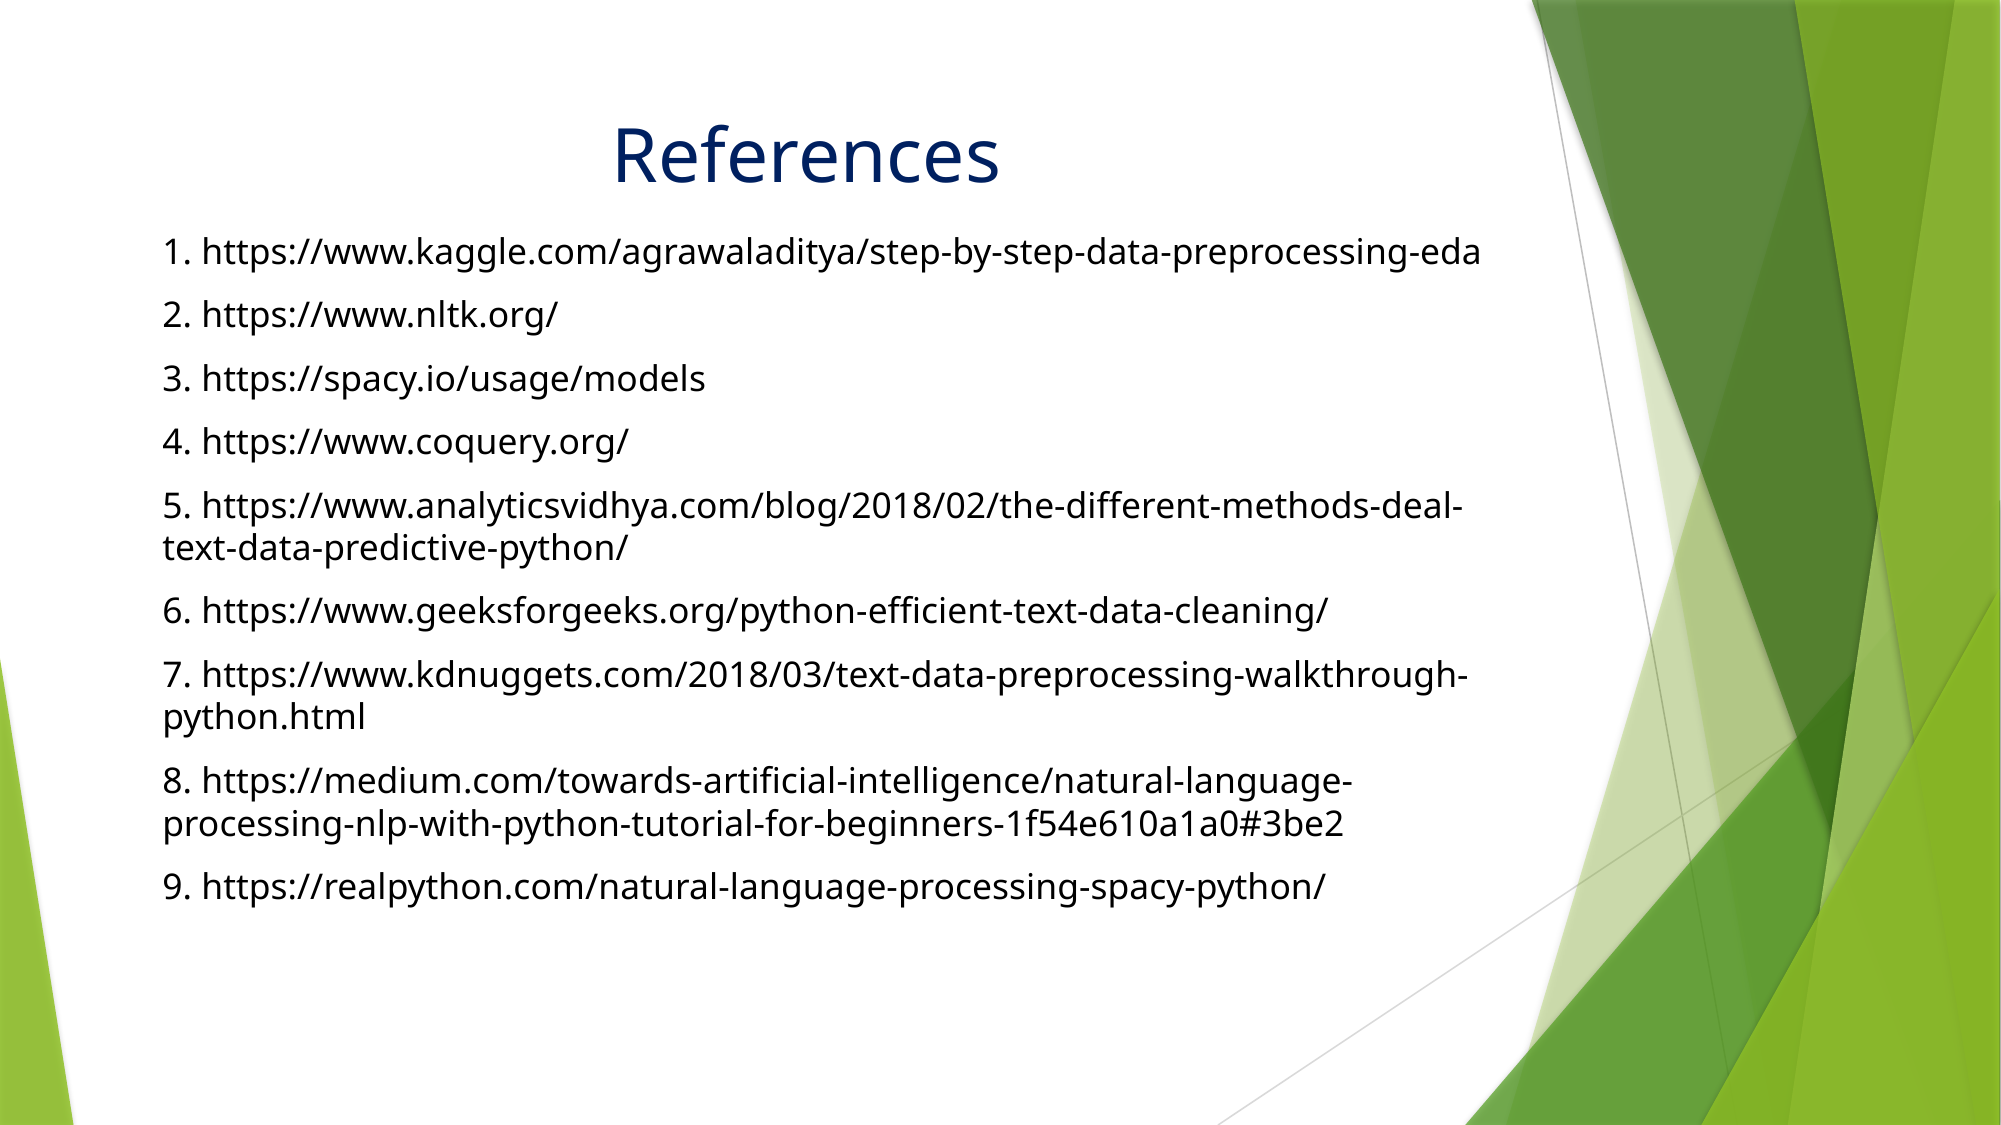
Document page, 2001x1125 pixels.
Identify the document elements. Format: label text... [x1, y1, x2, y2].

list 1. https://www.kaggle.com/agrawaladitya/step-by-step-data-preprocessing-eda 2. https://www.nltk.org/ 3. https://spacy.io/usage/models 4. https://www.coquery.org/ 5. https://www.analyticsvidhya.com/blog/2018/02/the-different-methods-deal-text-data-predictive-python/ 6. https://www.geeksforgeeks.org/python-efficient-text-data-cleaning/ 7. https://www.kdnuggets.com/2018/03/text-data-preprocessing-walkthrough-python.html 8. https://medium.com/towards-artificial-intelligence/natural-language-processing-nlp-with-python-tutorial-for-beginners-1f54e610a1a0#3be2 9. https://realpython.com/natural-language-processing-spacy-python/ [147, 221, 1522, 1066]
title References [111, 99, 1522, 222]
